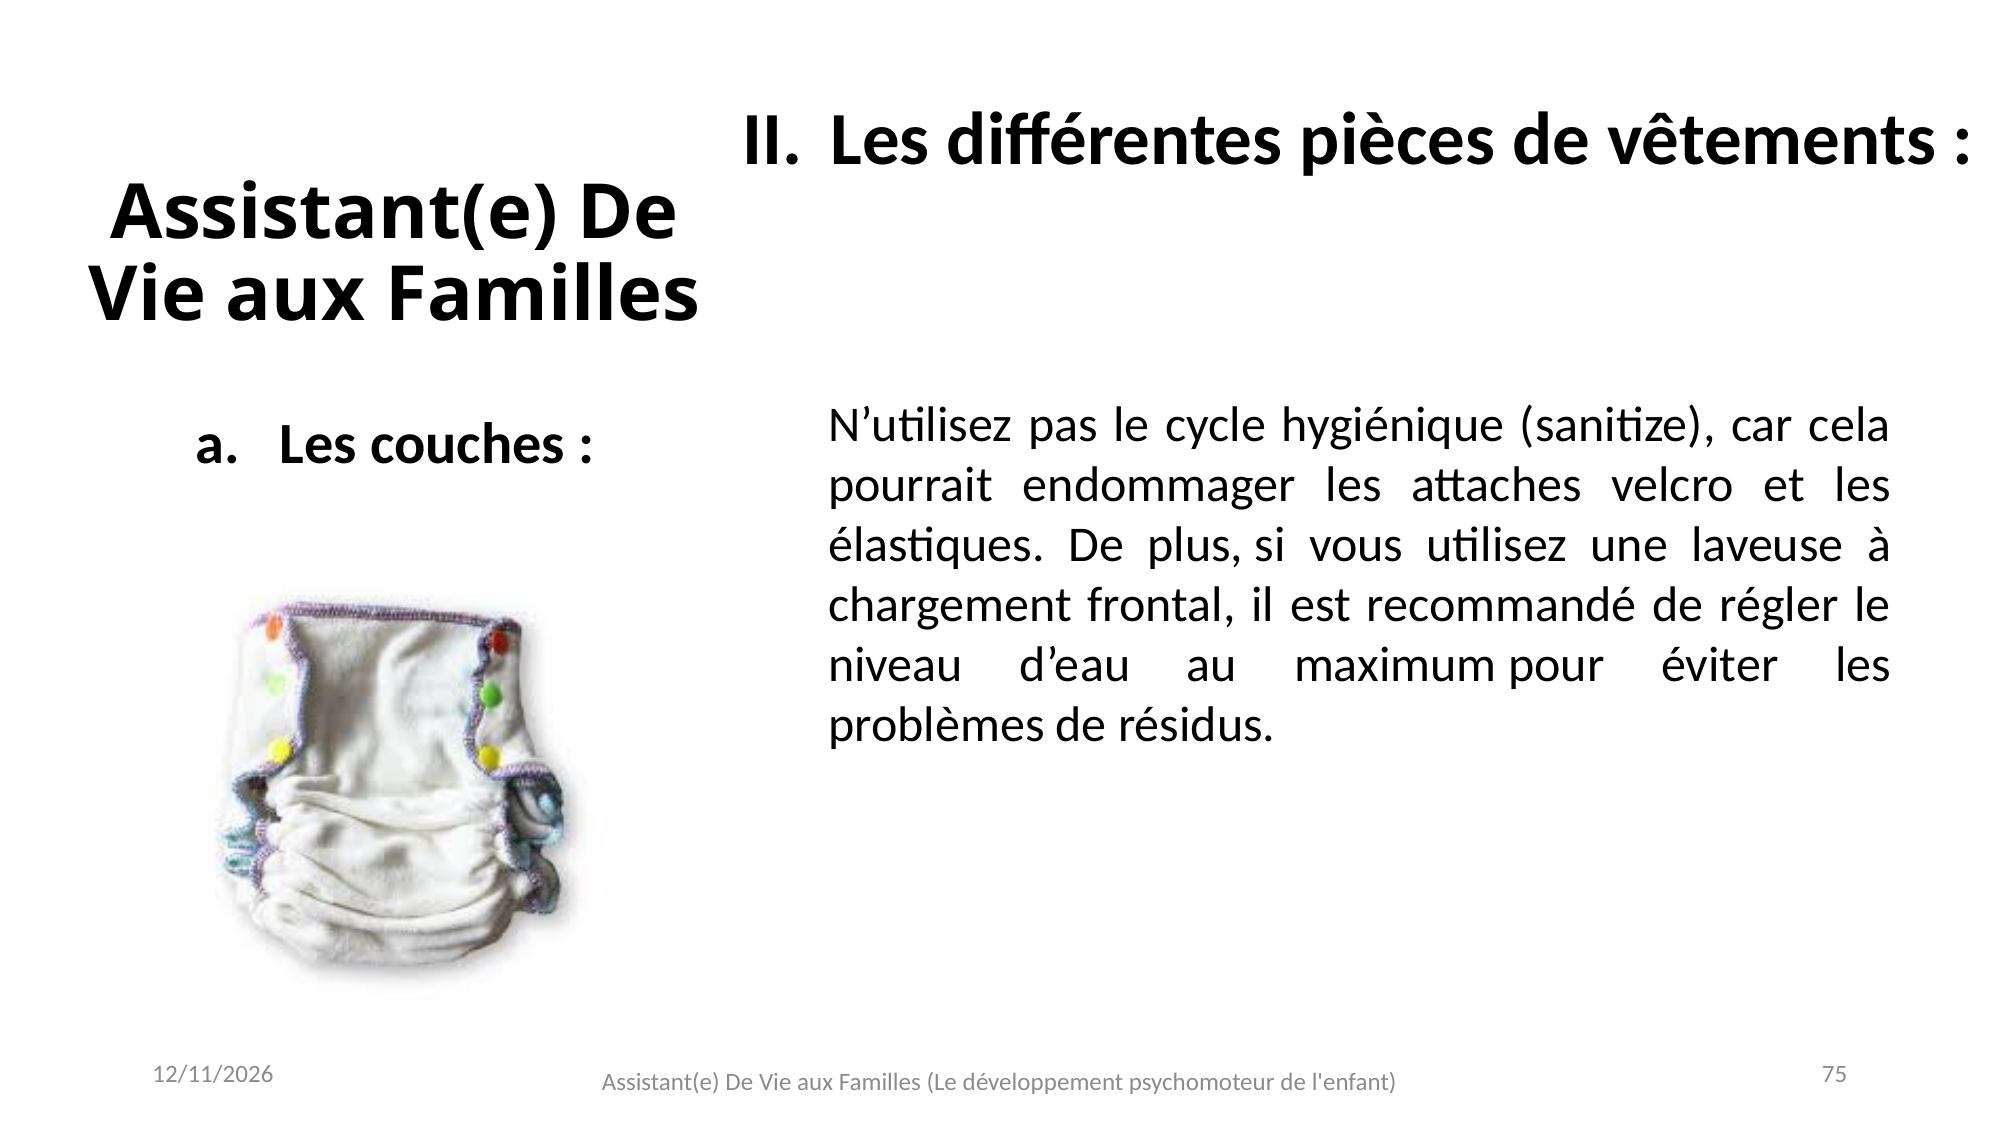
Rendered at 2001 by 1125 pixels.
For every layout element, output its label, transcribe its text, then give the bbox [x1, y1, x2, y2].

slide_number 75 [1412, 1042, 1863, 1103]
title Assistant(e) De Vie aux Familles [72, 82, 718, 344]
text_box Les différentes pièces de vêtements : [717, 82, 2000, 187]
text_box N’utilisez pas le cycle hygiénique (sanitize), car cela pourrait endommager les attaches velcro et les élastiques. De plus, si vous utilisez une laveuse à chargement frontal, il est recommandé de régler le niveau d’eau au maximum pour éviter les problèmes de résidus. [813, 383, 1906, 759]
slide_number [137, 1042, 588, 1103]
list Les couches : [72, 344, 718, 970]
picture [182, 528, 617, 1043]
footer Assistant(e) De Vie aux Familles (Le développement psychomoteur de l'enfant) [579, 1050, 1421, 1111]
